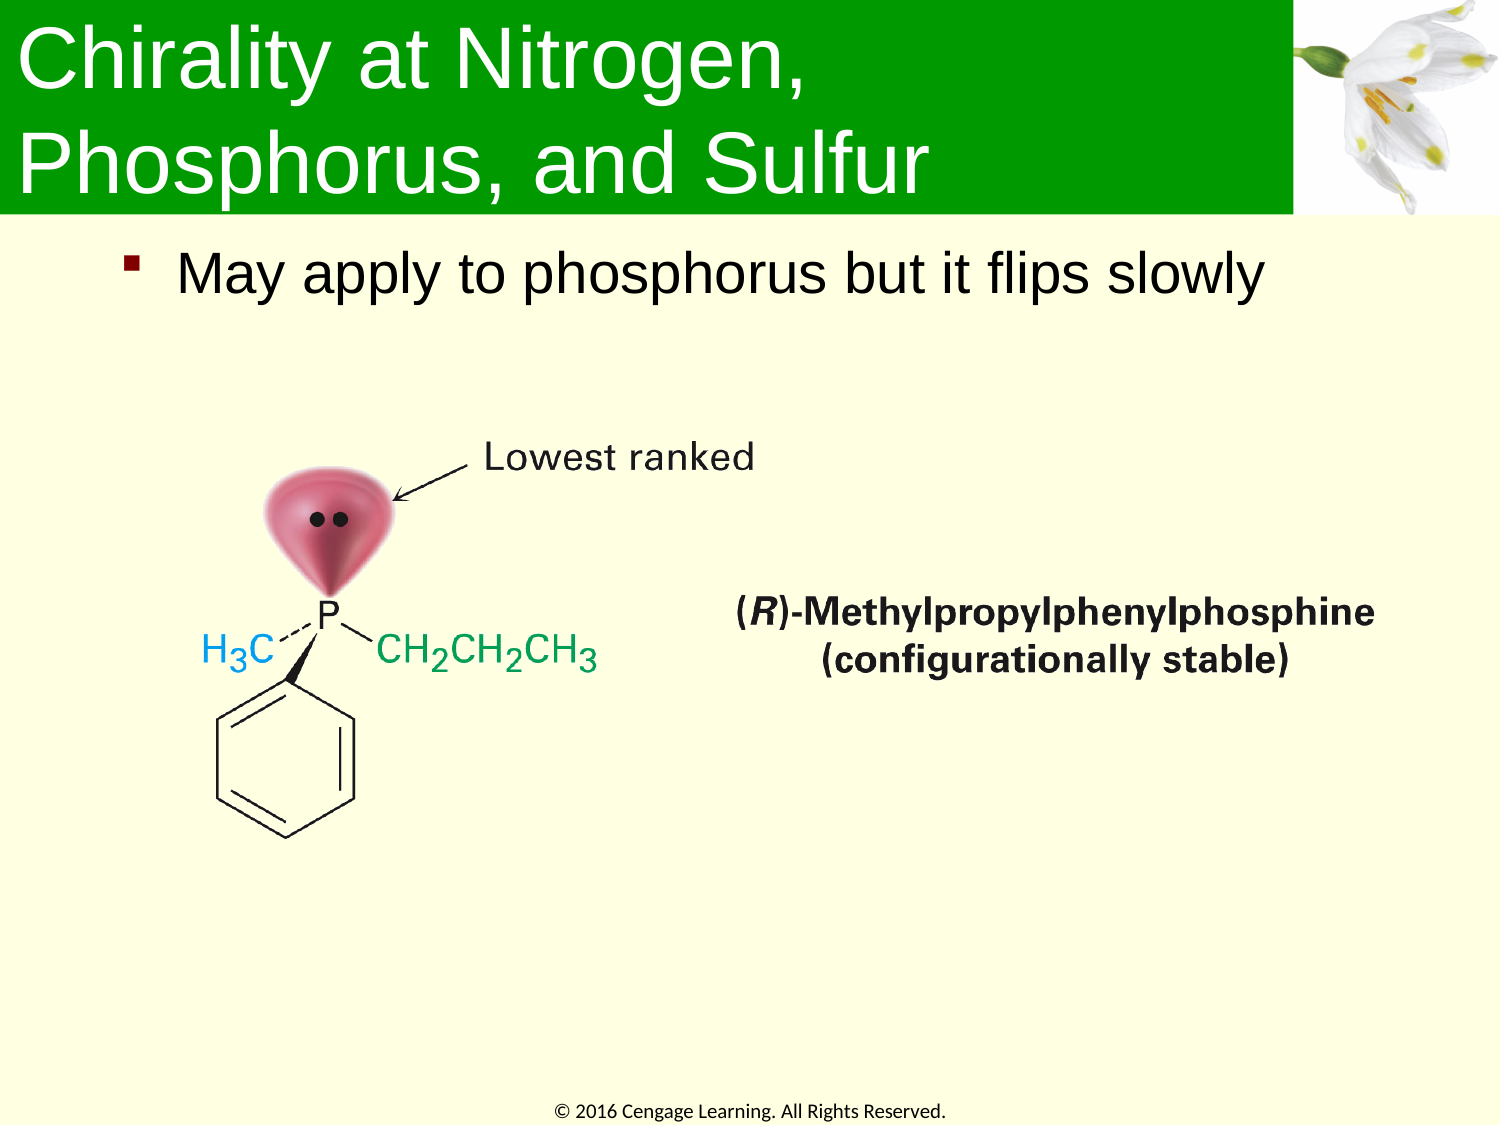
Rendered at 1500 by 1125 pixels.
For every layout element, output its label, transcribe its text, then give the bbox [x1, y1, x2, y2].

picture [199, 437, 1376, 839]
list May apply to phosphorus but it flips slowly [103, 227, 1450, 1065]
picture [1293, 0, 1500, 215]
title Chirality at Nitrogen, Phosphorus, and Sulfur [0, 0, 1288, 213]
